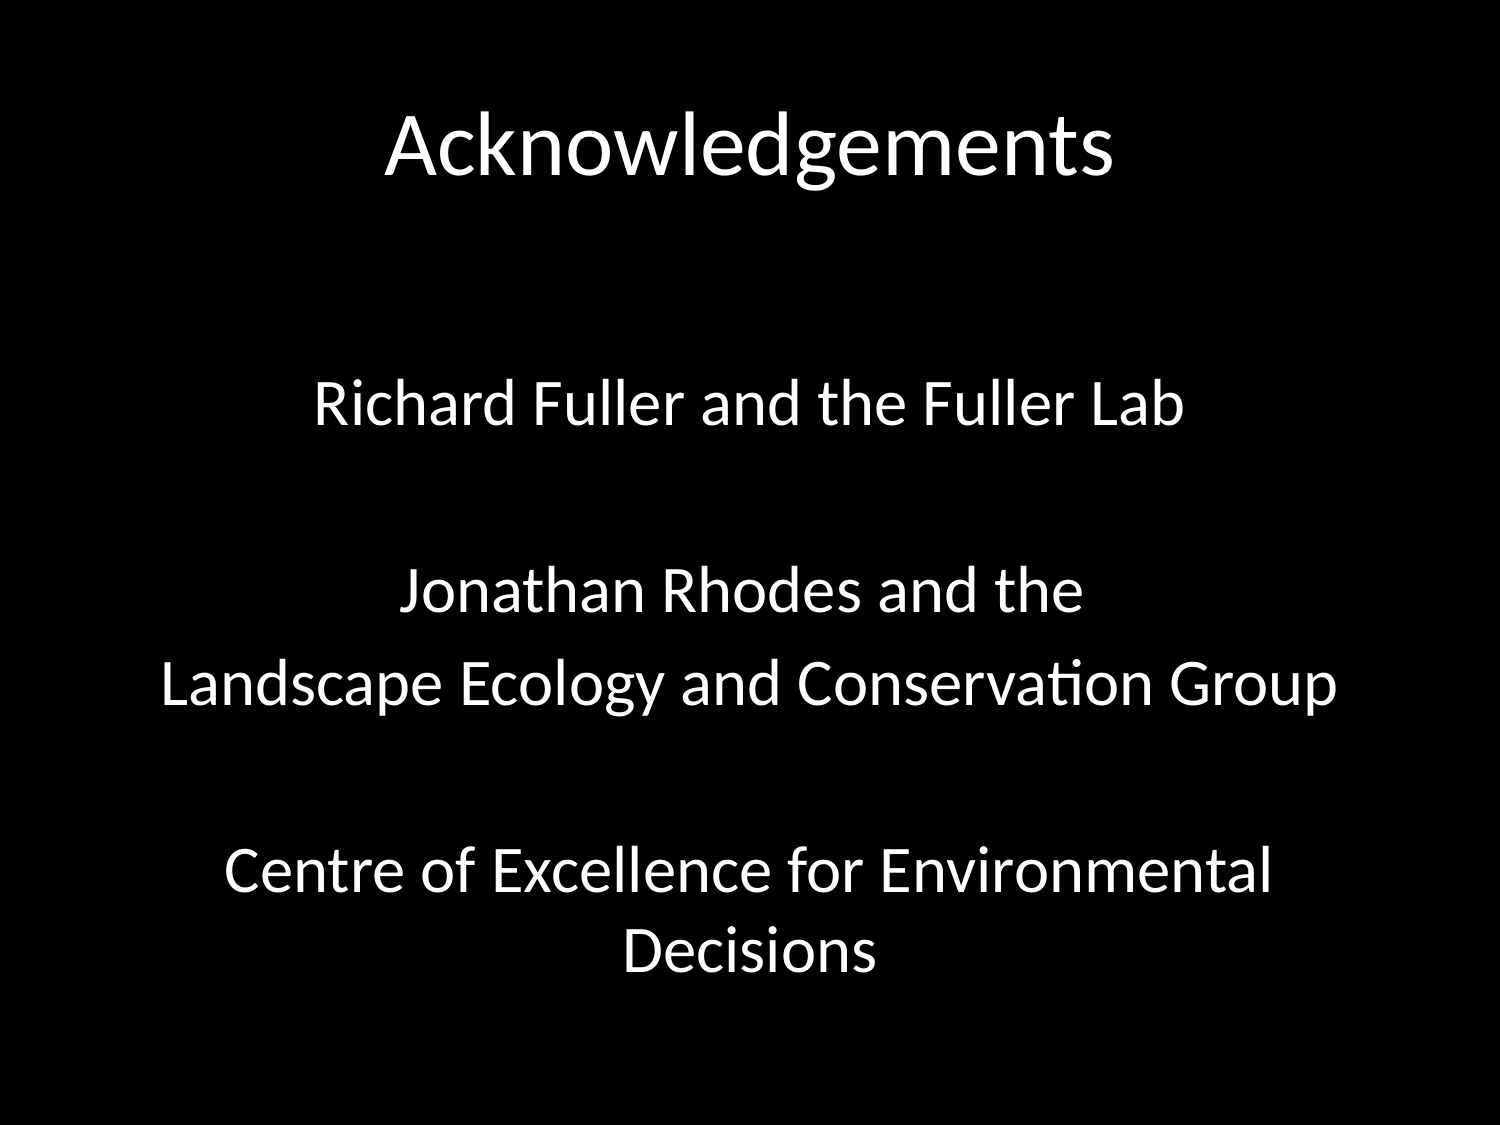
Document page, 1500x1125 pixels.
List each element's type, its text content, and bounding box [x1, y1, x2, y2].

title Acknowledgements [75, 45, 1425, 233]
list Richard Fuller and the Fuller Lab Jonathan Rhodes and the Landscape Ecology and Conservation Group Centre of Excellence for Environmental Decisions [75, 351, 1425, 1094]
